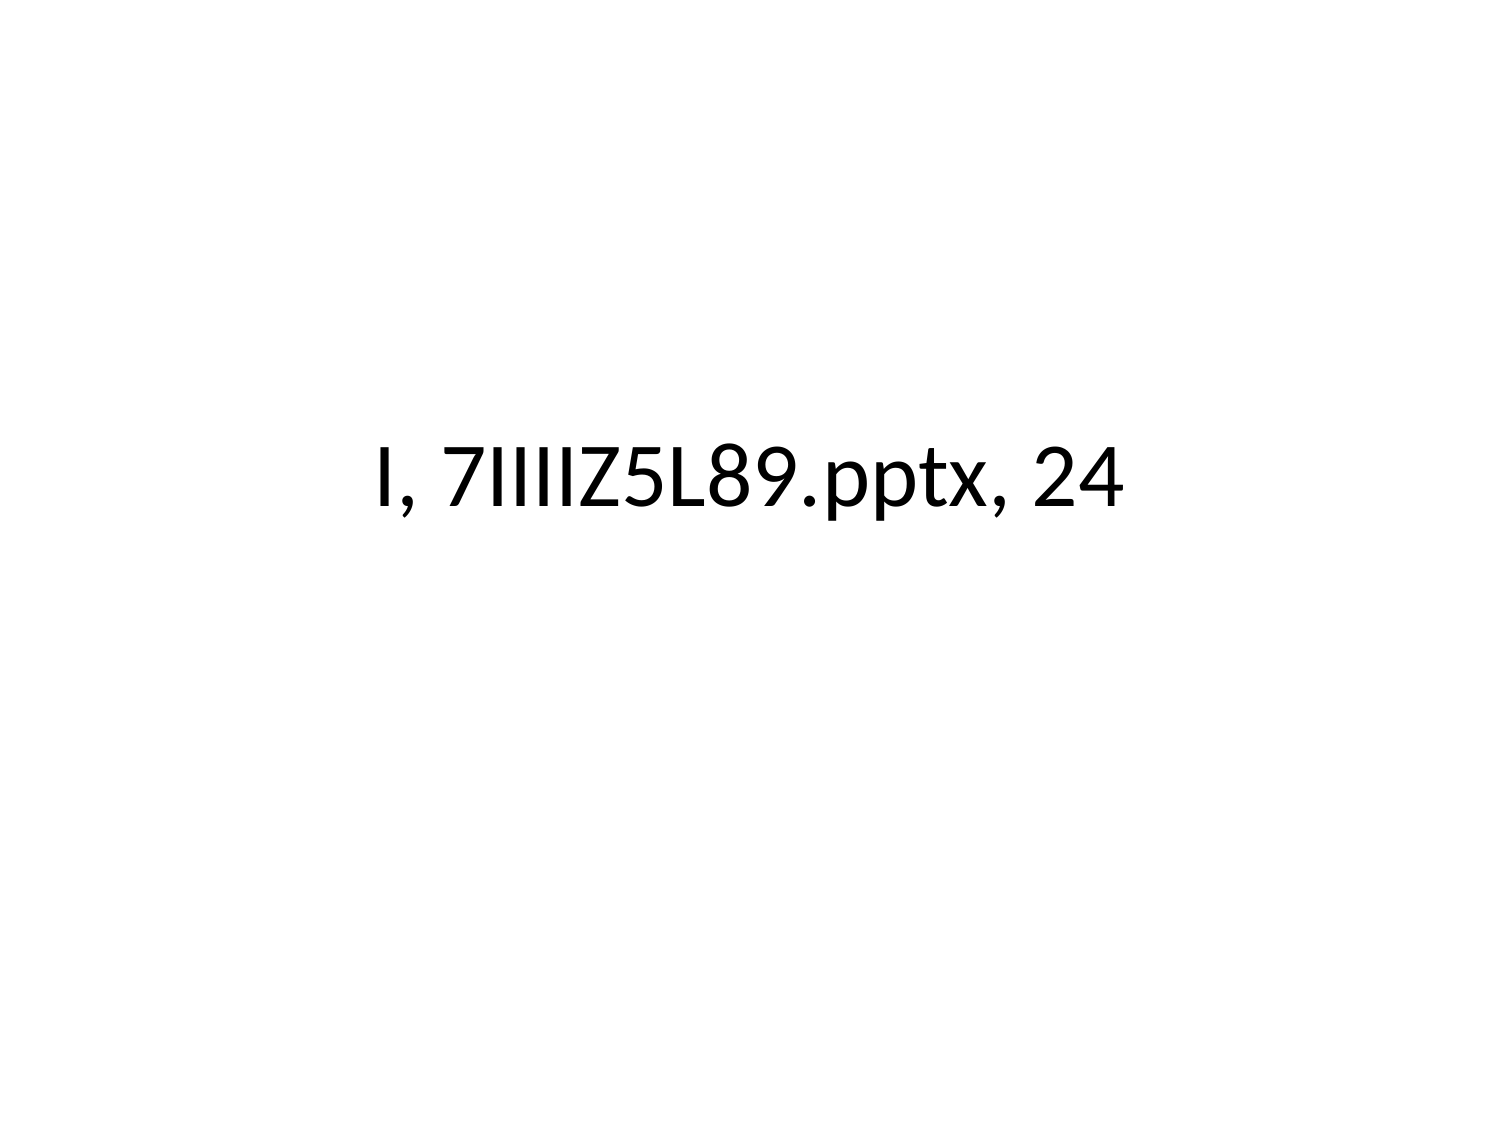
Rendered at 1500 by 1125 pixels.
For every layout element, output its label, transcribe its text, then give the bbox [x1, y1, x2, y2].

title I, 7IIIIZ5L89.pptx, 24 [112, 349, 1388, 591]
